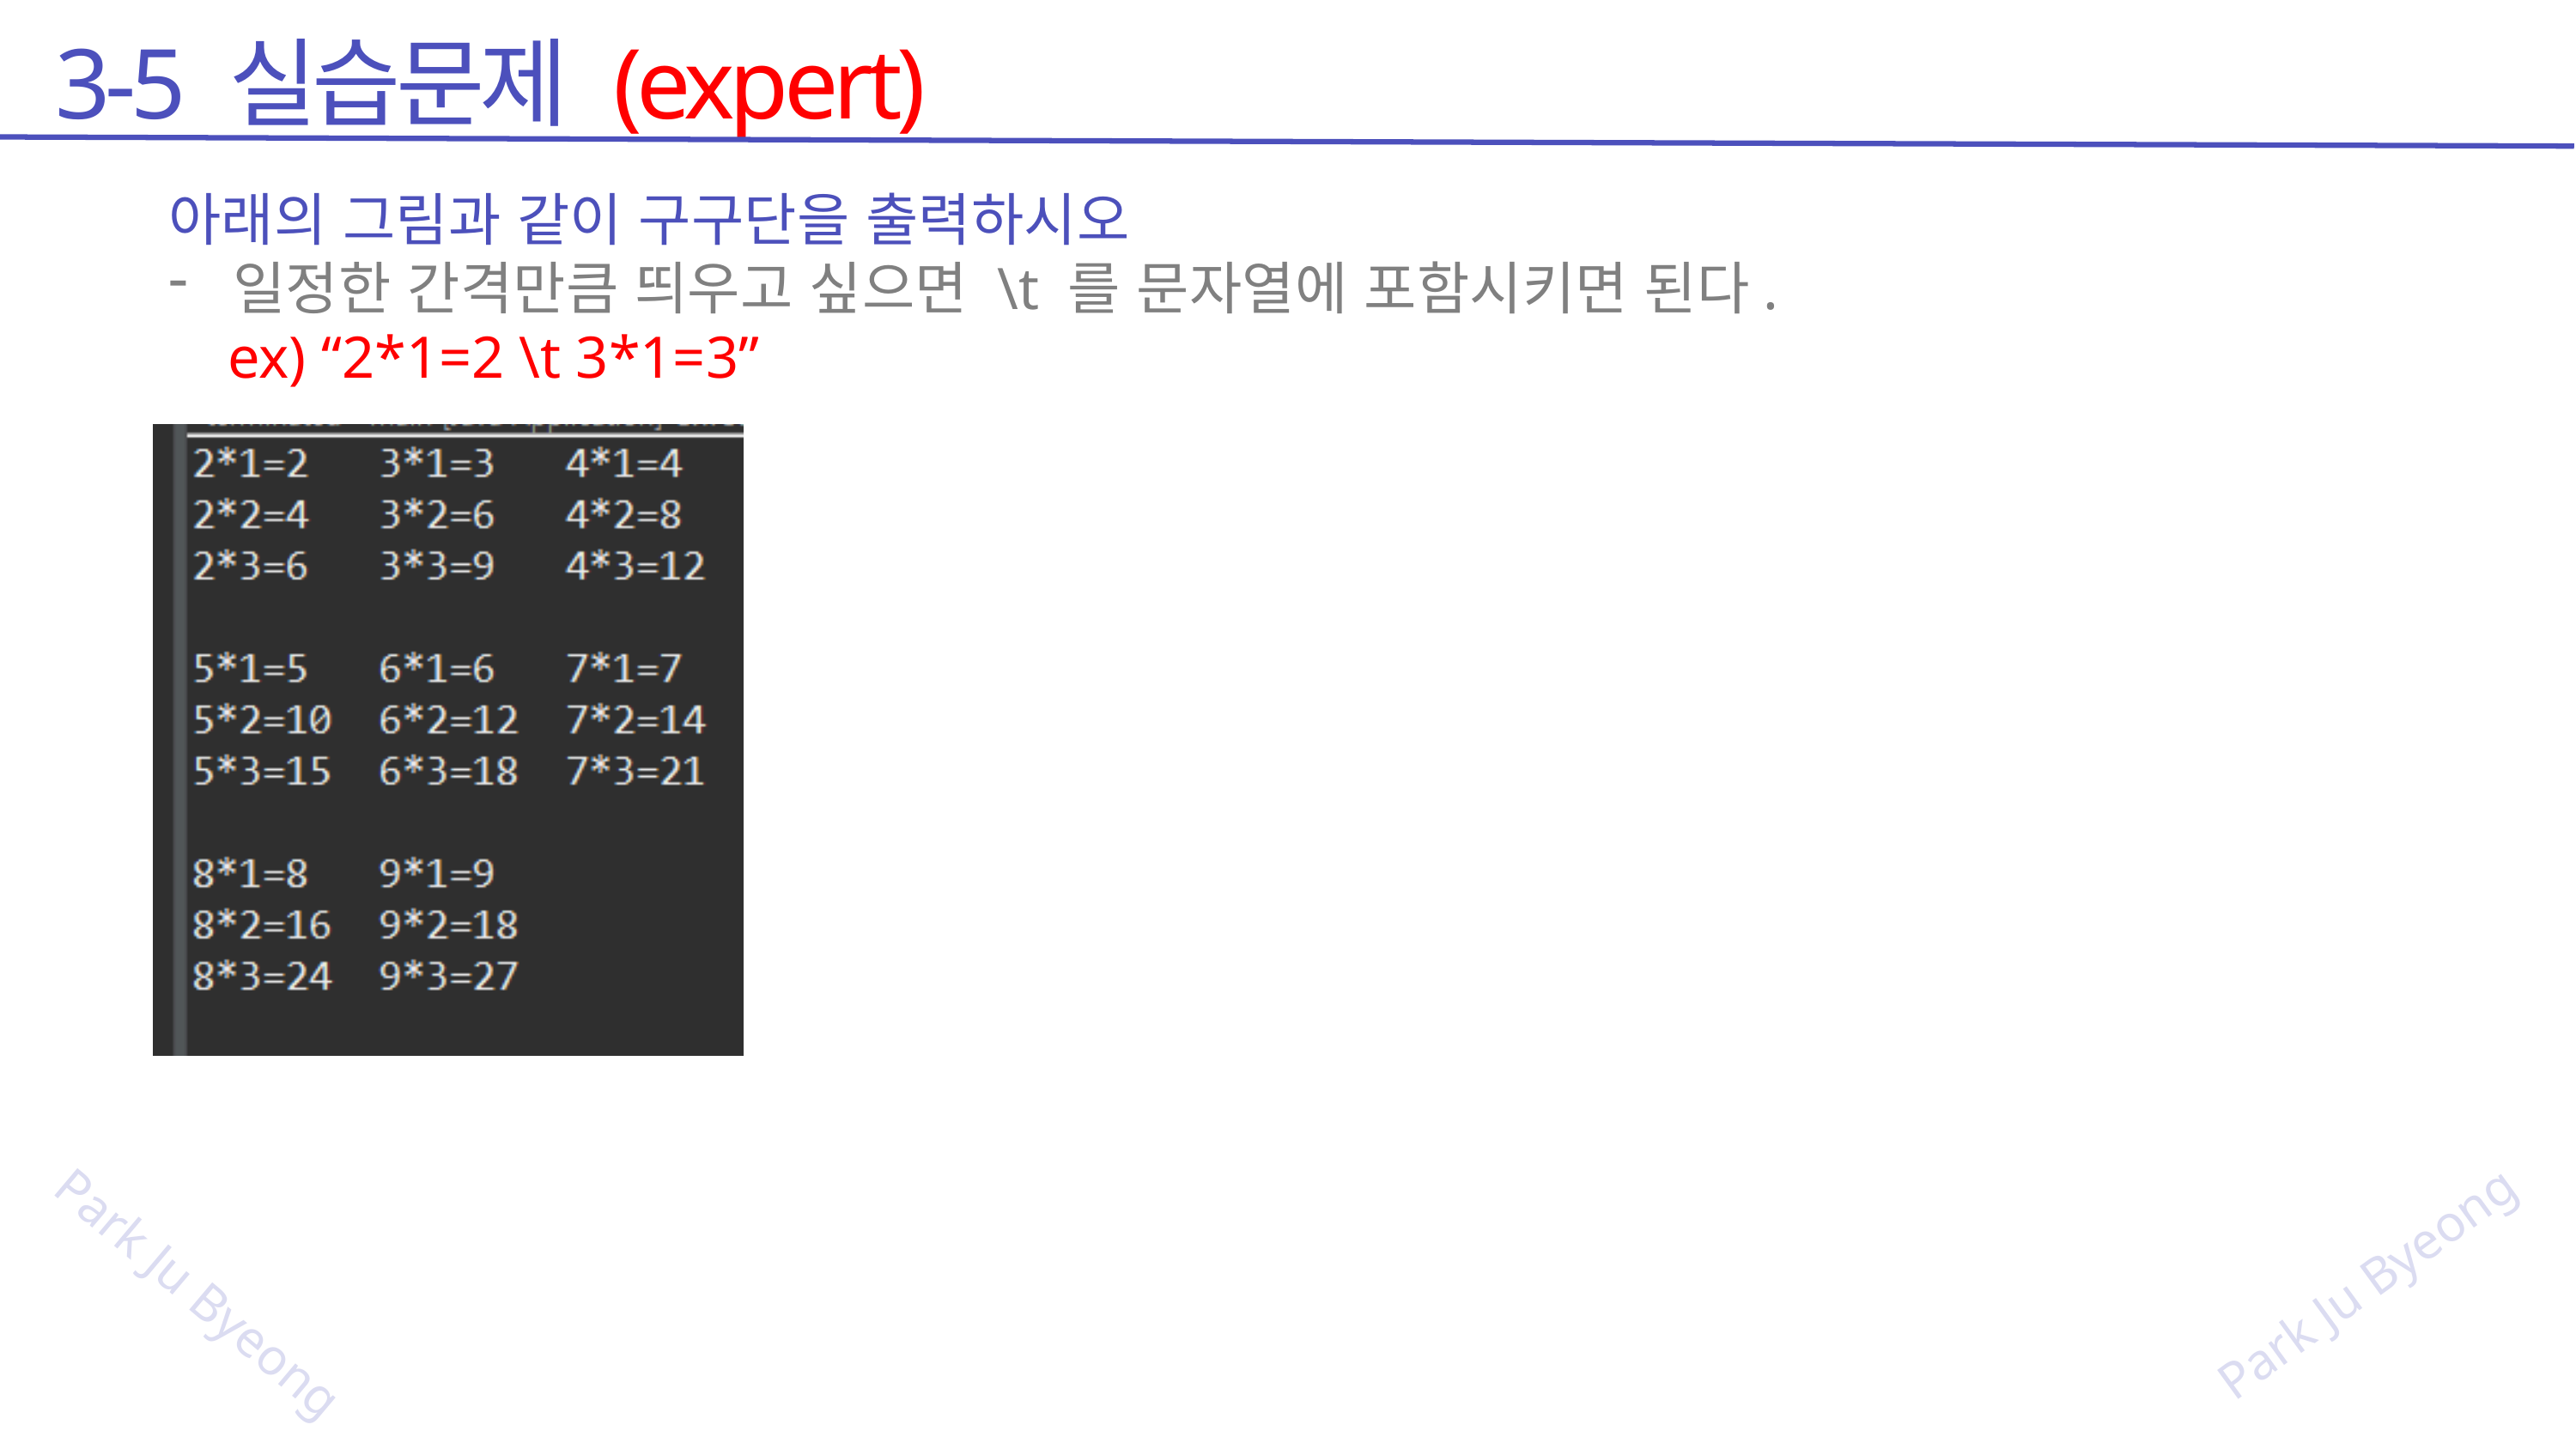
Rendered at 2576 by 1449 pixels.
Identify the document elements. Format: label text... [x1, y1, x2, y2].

text_box 3-5 실습문제 (expert) [42, 15, 1589, 134]
text_box 아래의 그림과 같이 구구단을 출력하시오 일정한 간격만큼 띄우고 싶으면 \t 를 문자열에 포함시키면 된다. ex) “2*1=2 \t 3*1=3” [155, 177, 1792, 396]
picture [153, 424, 744, 1057]
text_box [0, 136, 2574, 147]
